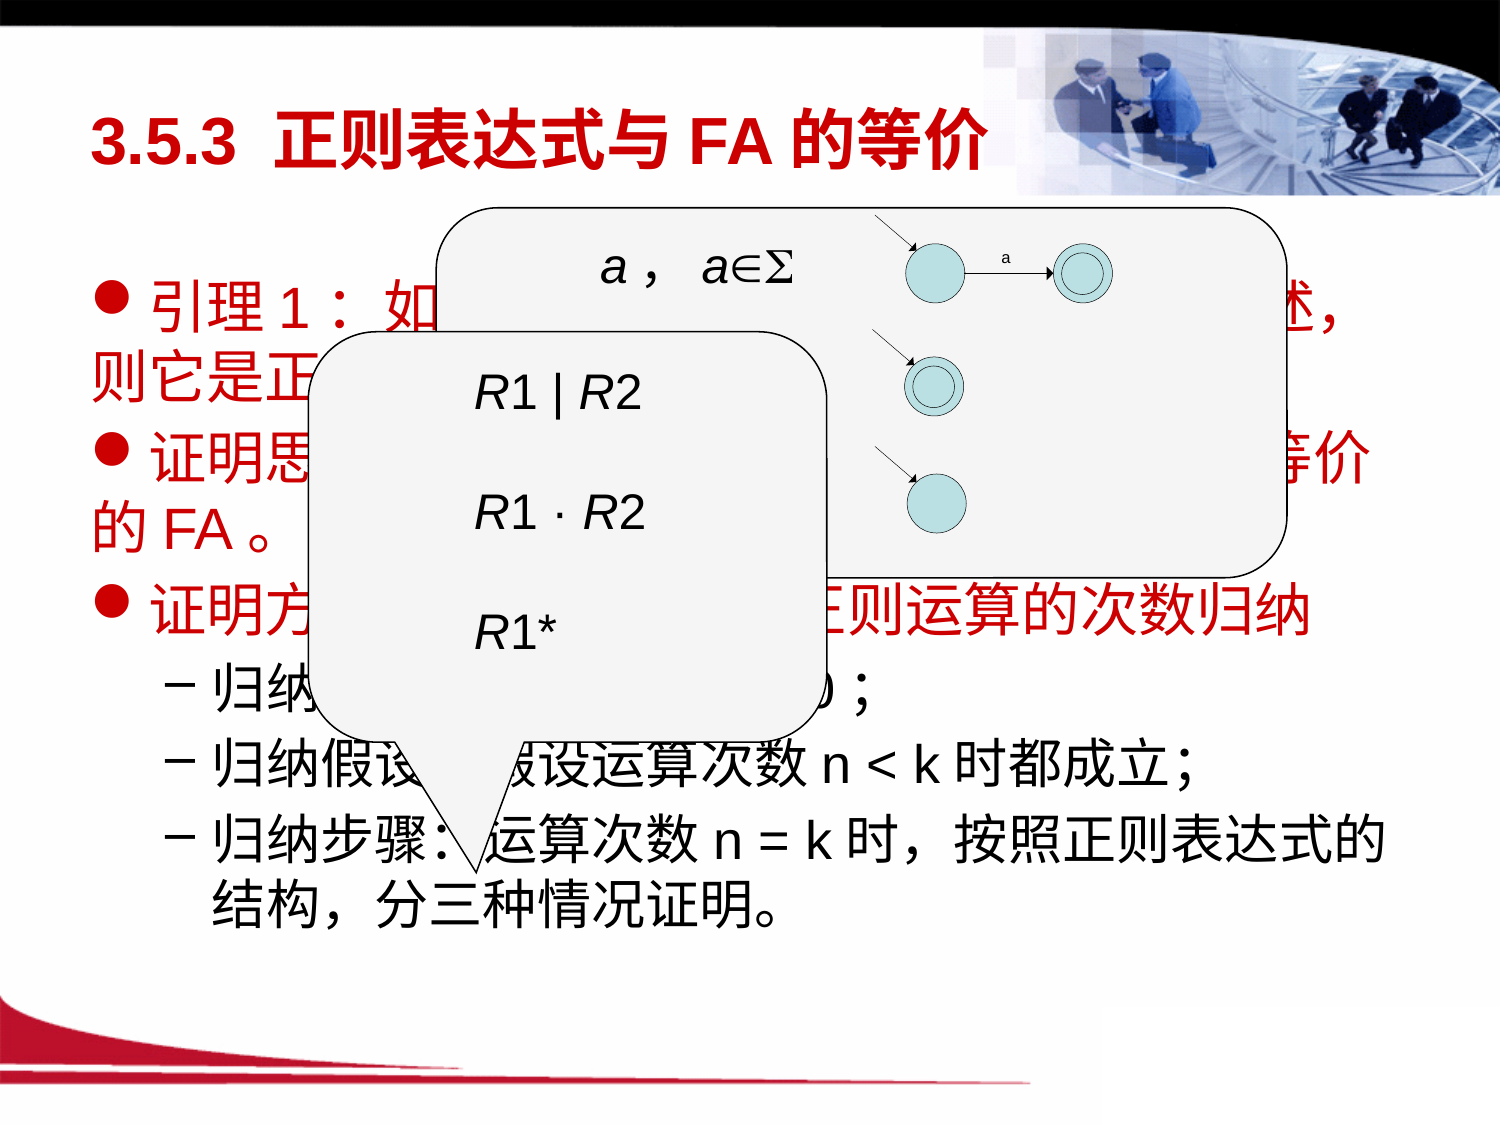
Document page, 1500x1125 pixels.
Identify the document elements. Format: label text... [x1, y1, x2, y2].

text_box R1 | R2 R1 · R2 R1* [308, 331, 827, 873]
title 3.5.3 正则表达式与FA的等价 [75, 75, 1013, 200]
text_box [436, 204, 1287, 578]
list 引理1：如果一个语言可以用正则表达式描述，则它是正则语言。 证明思路：对任意一个正则表达式，都存在等价的FA。 证明方法：归纳法，按照正则运算的次数归纳 归纳基础：运算次数n = 0； 归纳假设：假设运算次数n < k时都成立； 归纳步骤：运算次数n = k时，按照正则表达式的结构，分三种情况证明。 [75, 262, 1425, 983]
picture [0, 0, 1500, 1125]
